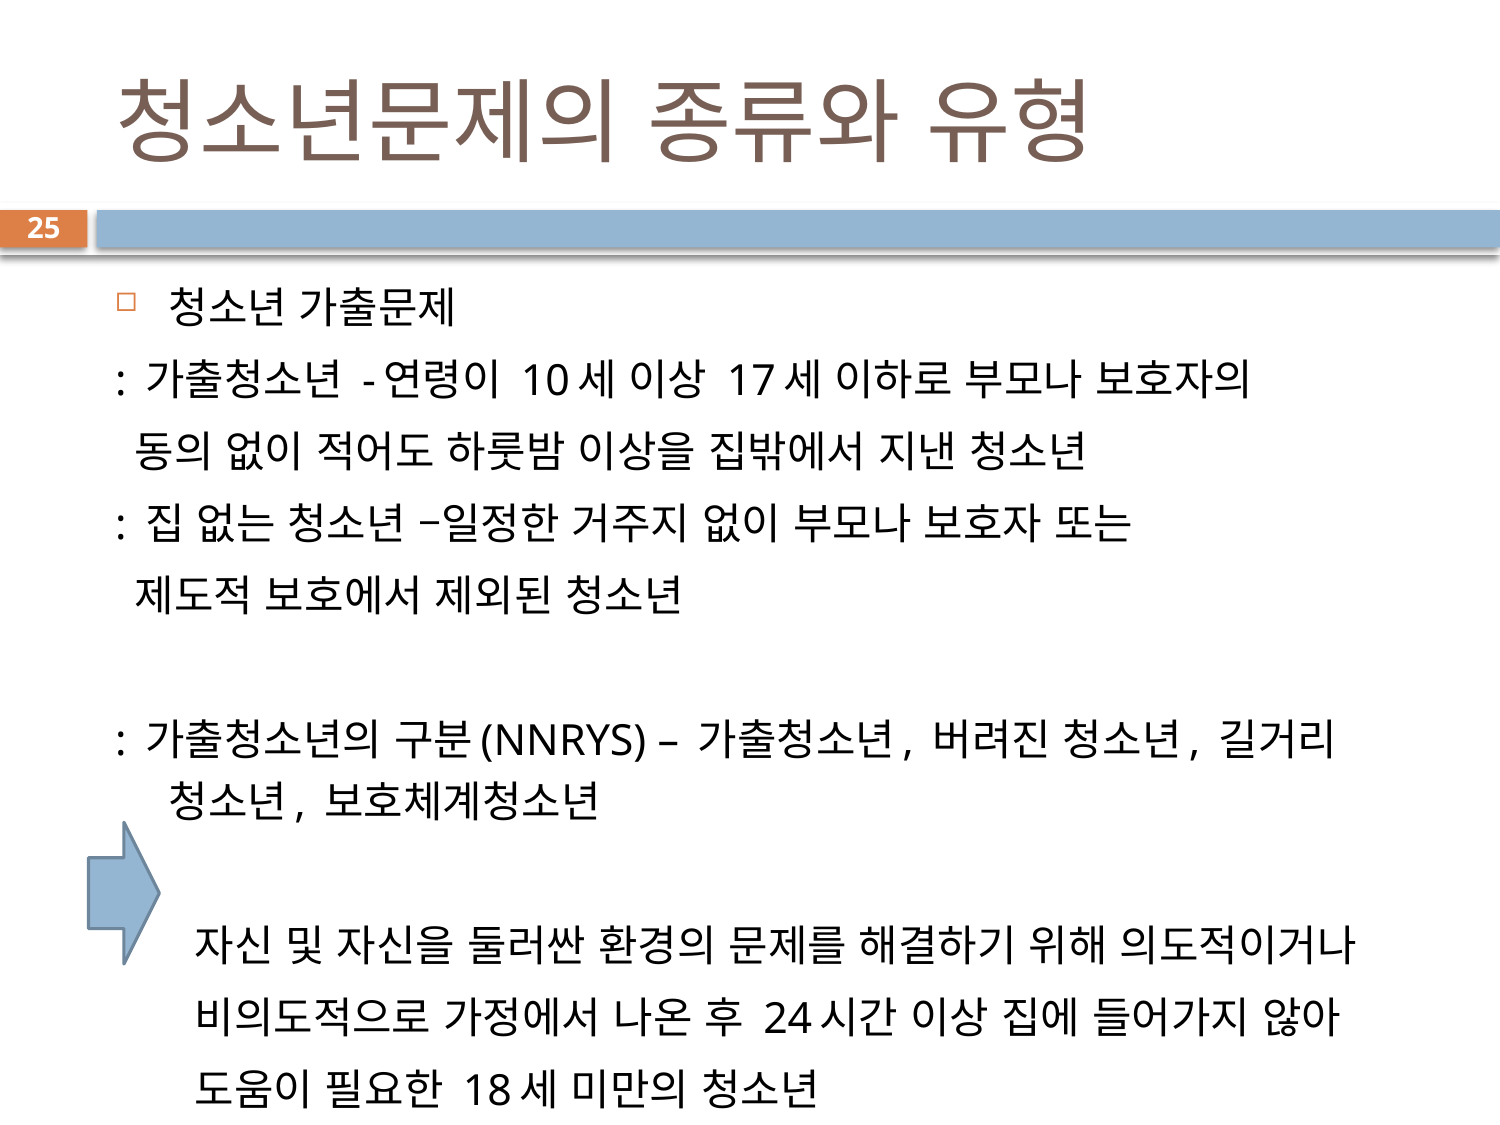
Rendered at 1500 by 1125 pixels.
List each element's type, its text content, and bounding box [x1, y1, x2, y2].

slide_number 25 [0, 208, 88, 249]
title 청소년문제의 종류와 유형 [100, 37, 1438, 200]
text_box [86, 820, 161, 966]
list 청소년 가출문제 : 가출청소년 -연령이 10세 이상 17세 이하로 부모나 보호자의 동의 없이 적어도 하룻밤 이상을 집밖에서 지낸 청소년 : 집 없는 청소년 –일정한 거주지 없이 부모나 보호자 또는 제도적 보호에서 제외된 청소년 : 가출청소년의 구분(NNRYS) – 가출청소년, 버려진 청소년, 길거리 청소년, 보호체계청소년 자신 및 자신을 둘러싼 환경의 문제를 해결하기 위해 의도적이거나 비의도적으로 가정에서 나온 후 24시간 이상 집에 들어가지 않아 도움이 필요한 18세 미만의 청소년 [100, 262, 1459, 1125]
